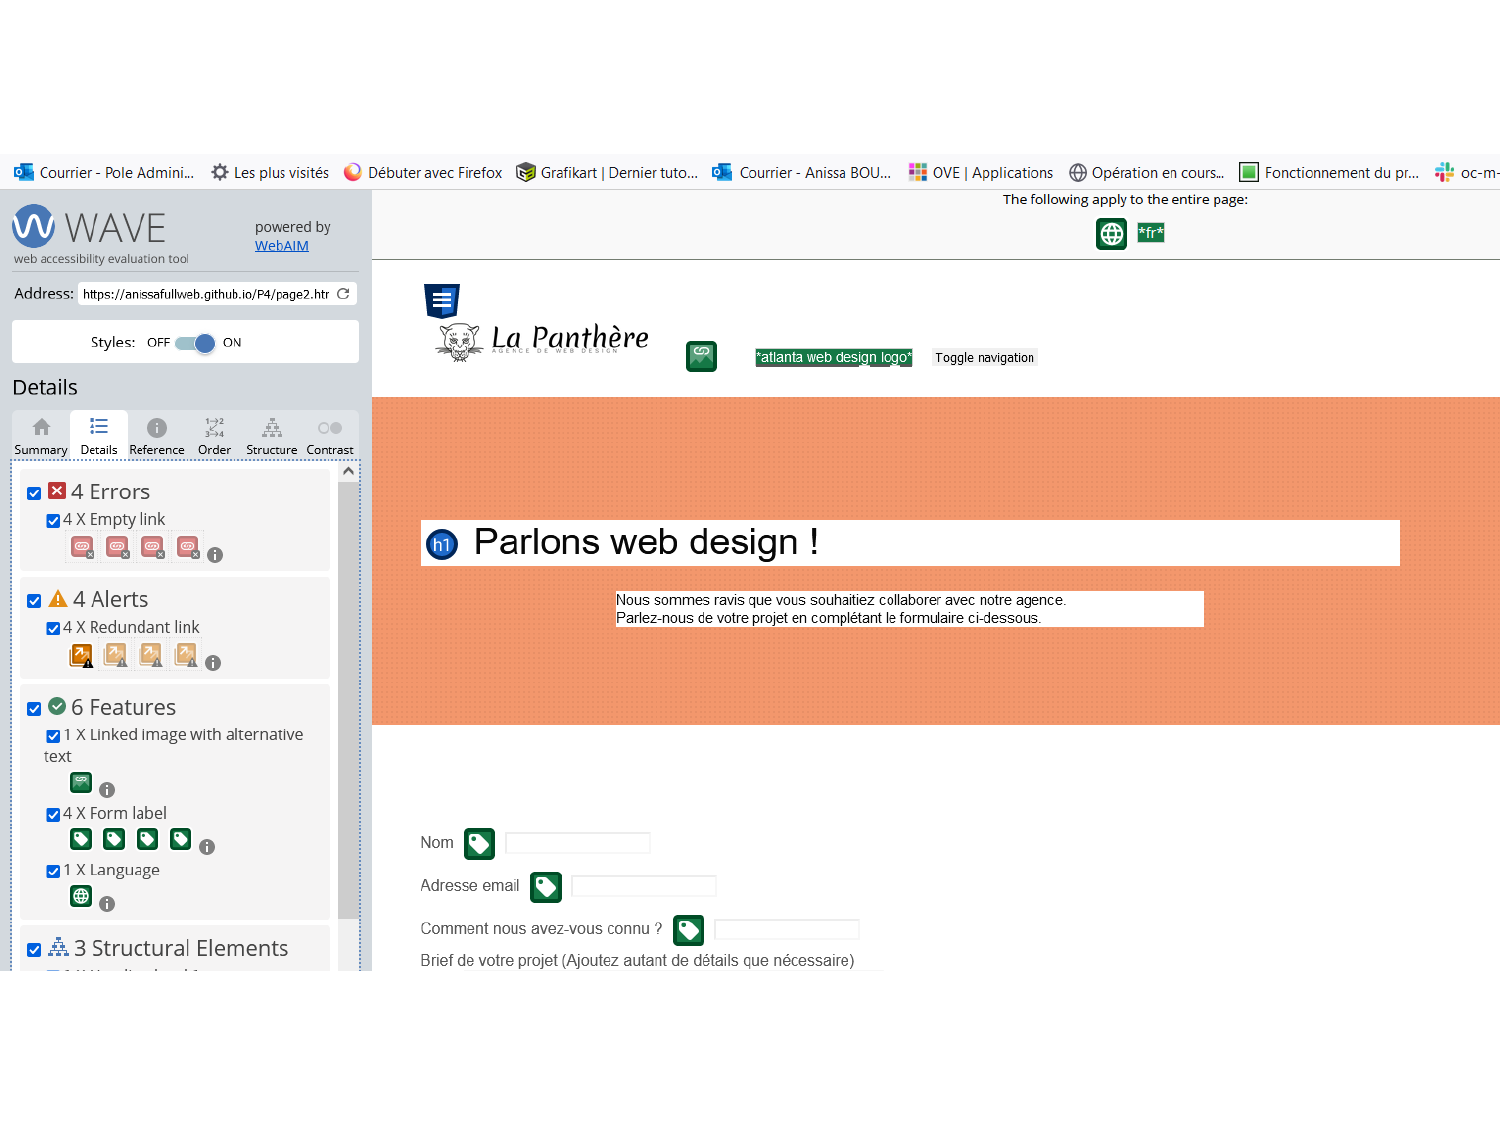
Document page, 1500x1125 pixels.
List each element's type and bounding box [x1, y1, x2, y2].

picture [0, 153, 1500, 971]
